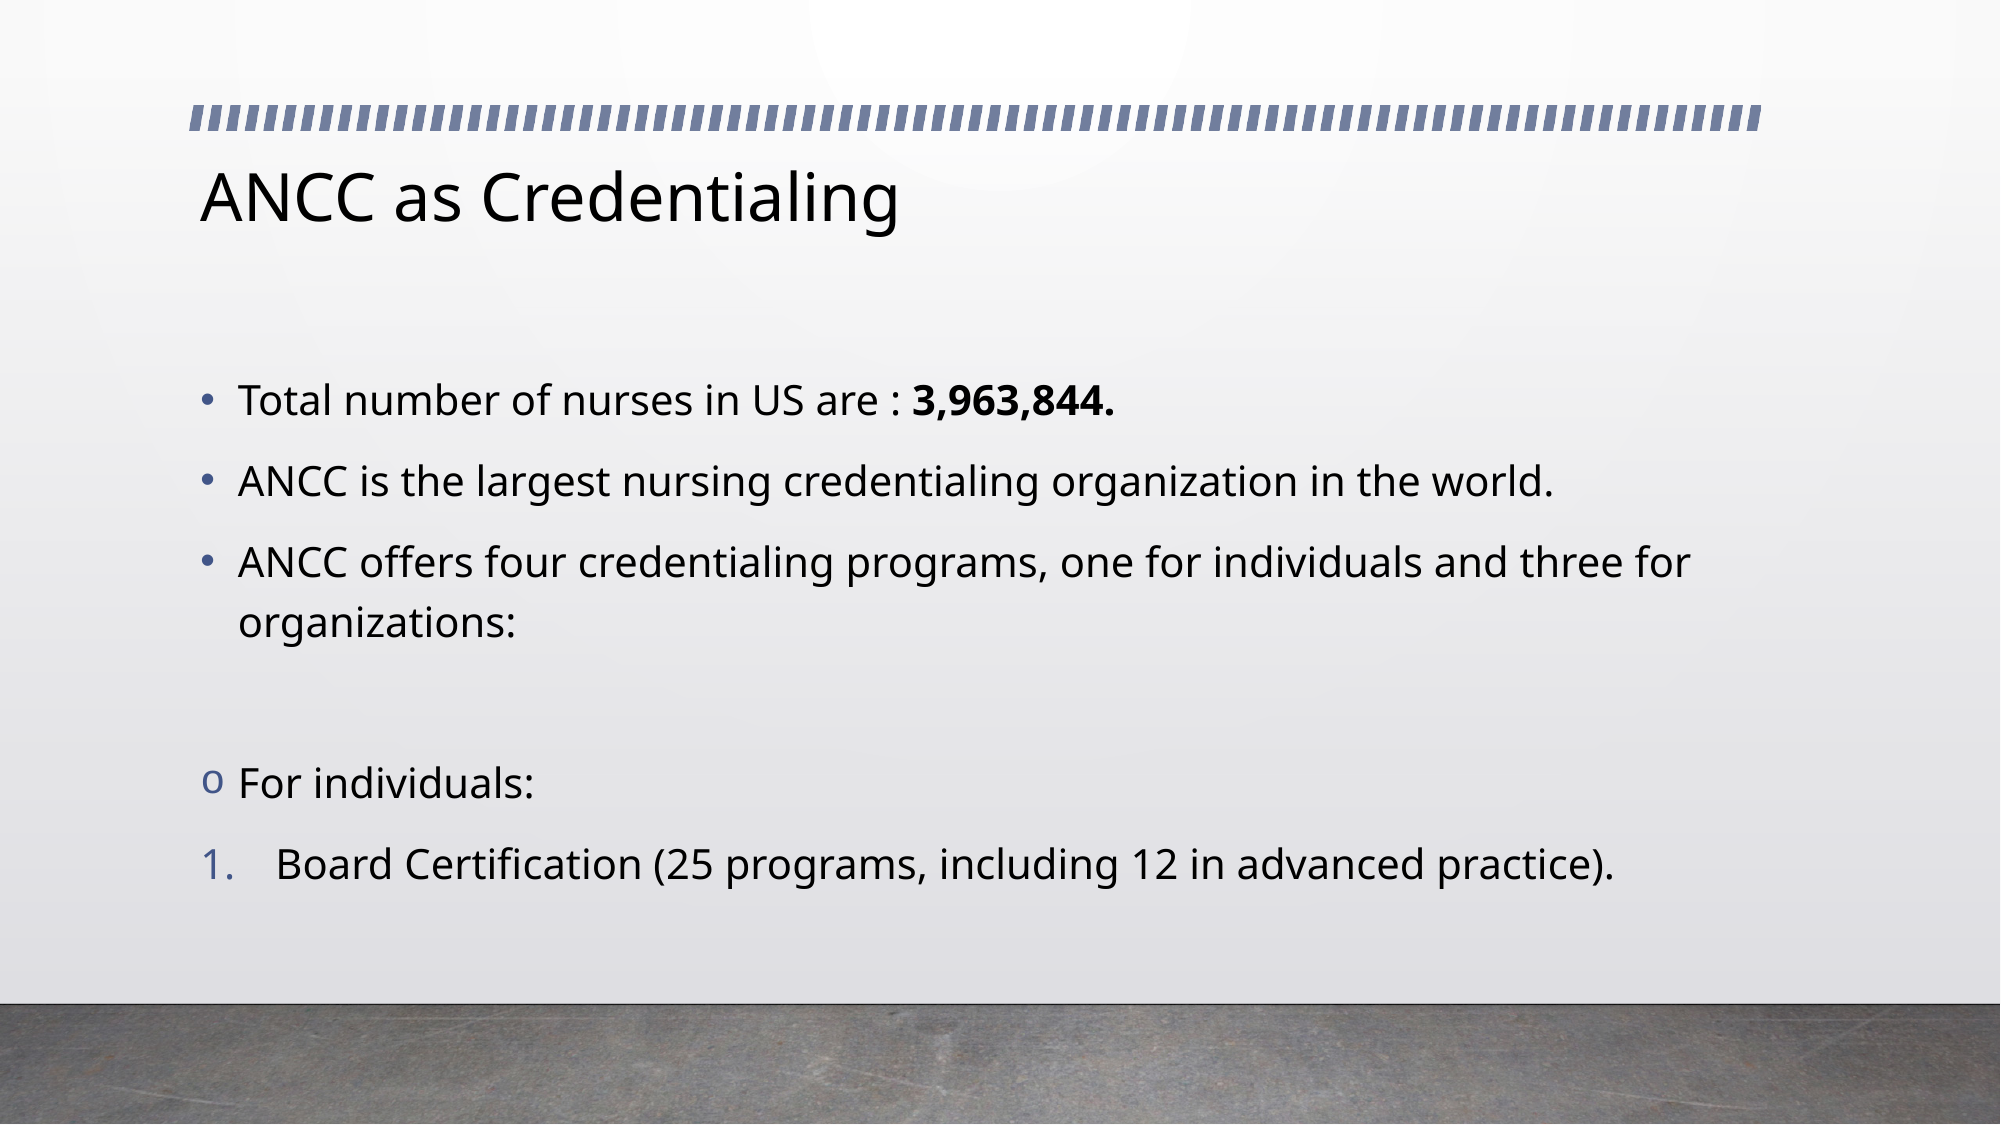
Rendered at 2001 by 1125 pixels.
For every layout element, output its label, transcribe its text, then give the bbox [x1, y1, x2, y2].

picture [0, 1004, 2000, 1124]
list Total number of nurses in US are : 3,963,844. ANCC is the largest nursing credentialing organization in the world. ANCC offers four credentialing programs, one for individuals and three for organizations: For individuals: Board Certification (25 programs, including 12 in advanced practice). [185, 356, 1761, 897]
title ANCC as Credentialing [185, 156, 1761, 329]
